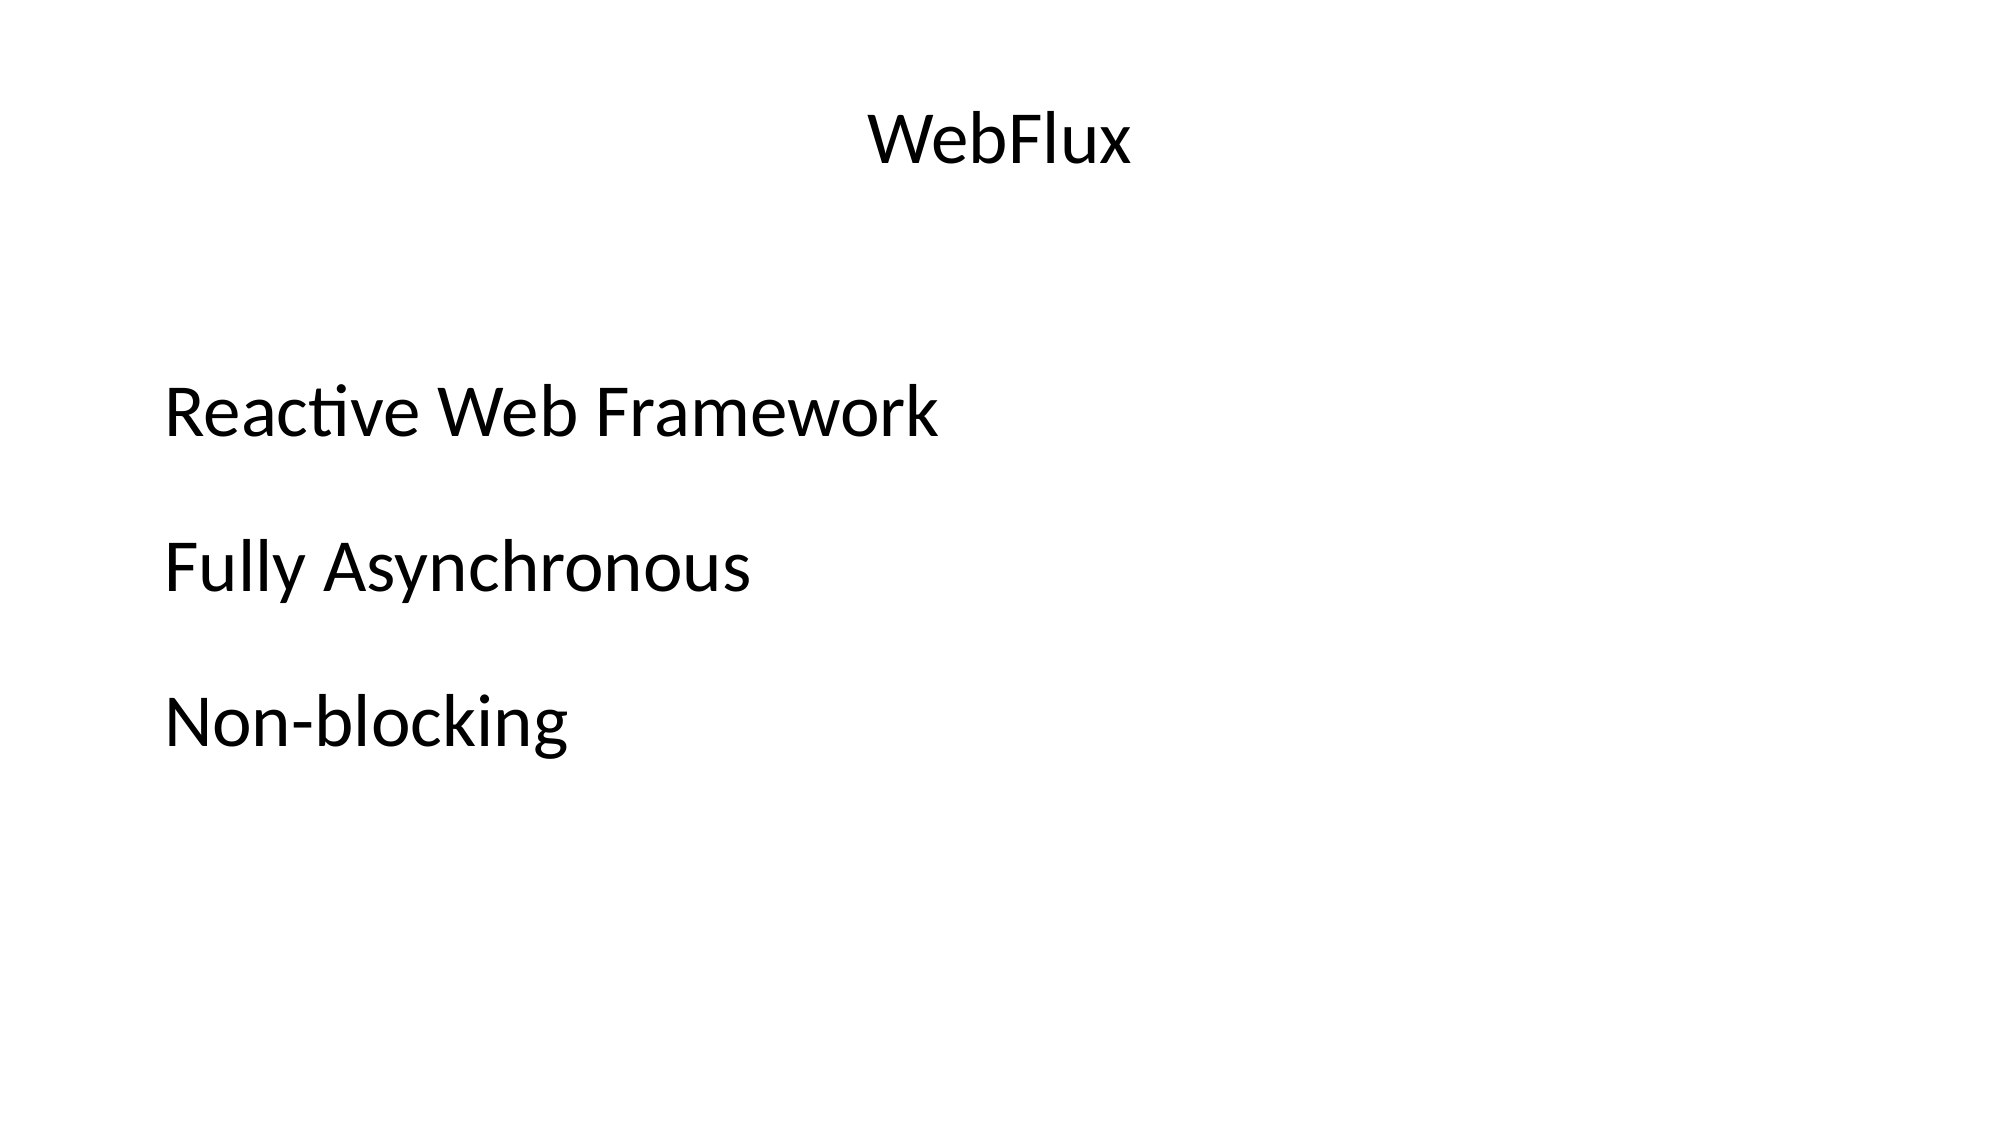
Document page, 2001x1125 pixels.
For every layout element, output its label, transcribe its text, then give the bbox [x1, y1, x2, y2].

text_box Non-blocking [149, 664, 1736, 770]
text_box WebFlux [458, 80, 1541, 186]
text_box Reactive Web Framework [149, 354, 1736, 460]
text_box Fully Asynchronous [149, 509, 1736, 615]
